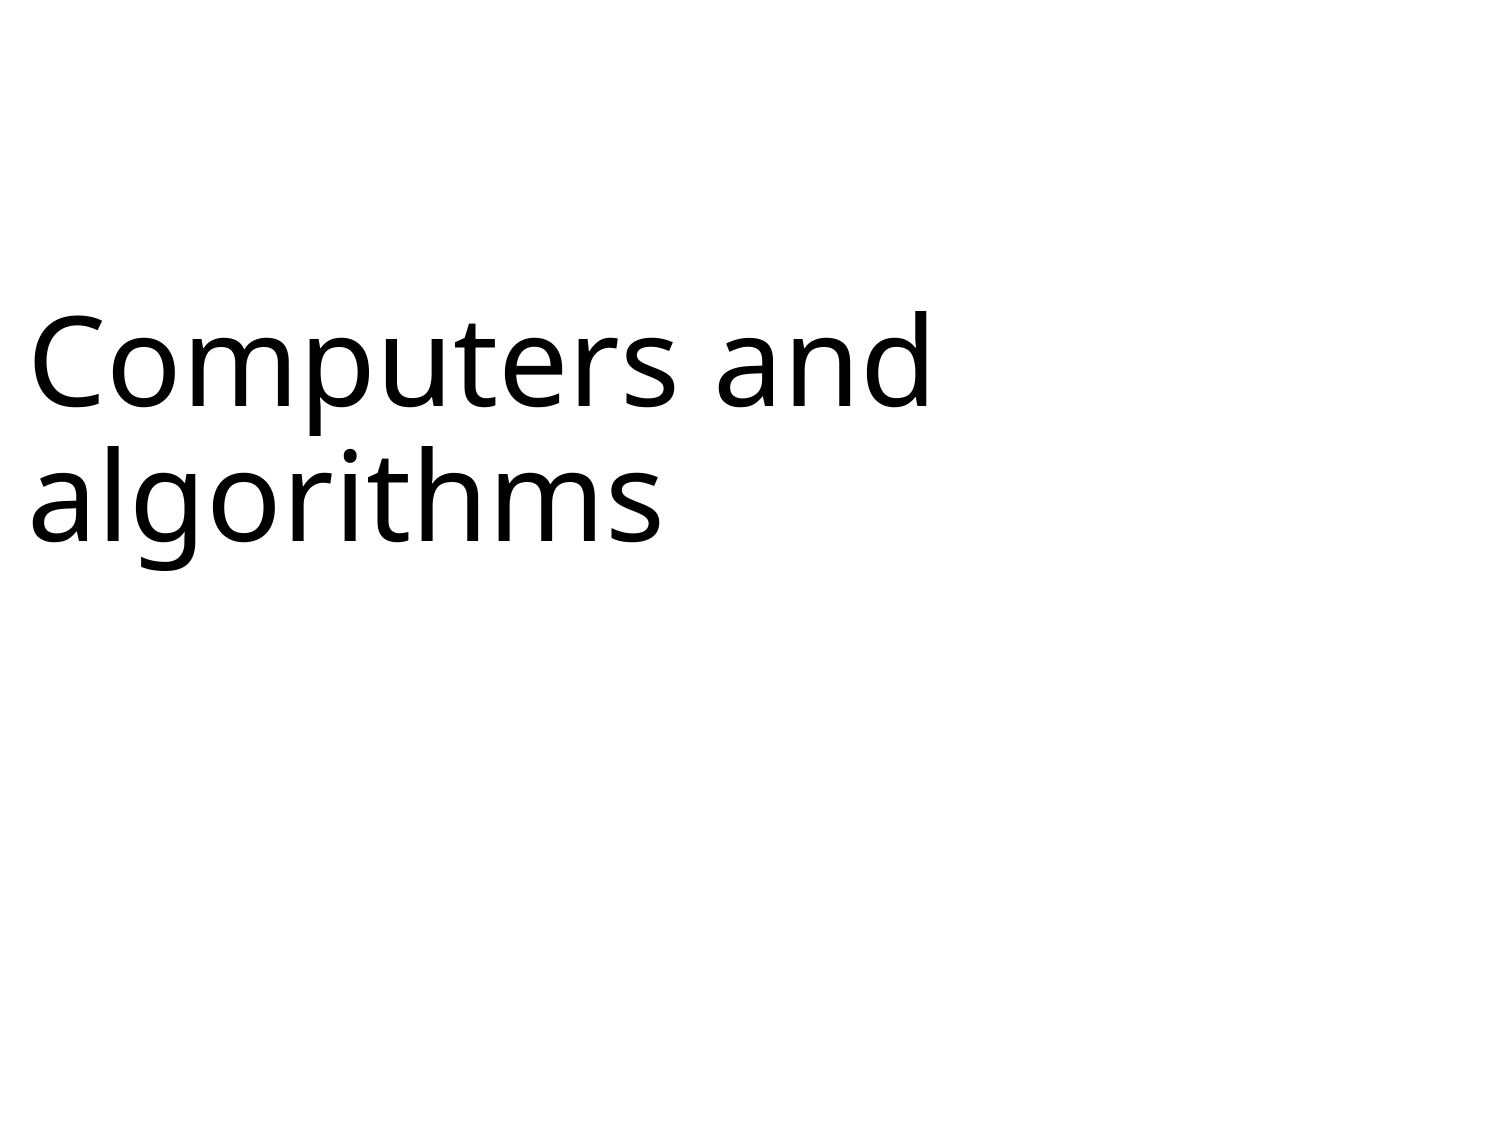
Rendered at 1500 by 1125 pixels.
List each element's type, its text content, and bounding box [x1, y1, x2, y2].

title Computers and algorithms [12, 184, 1488, 576]
